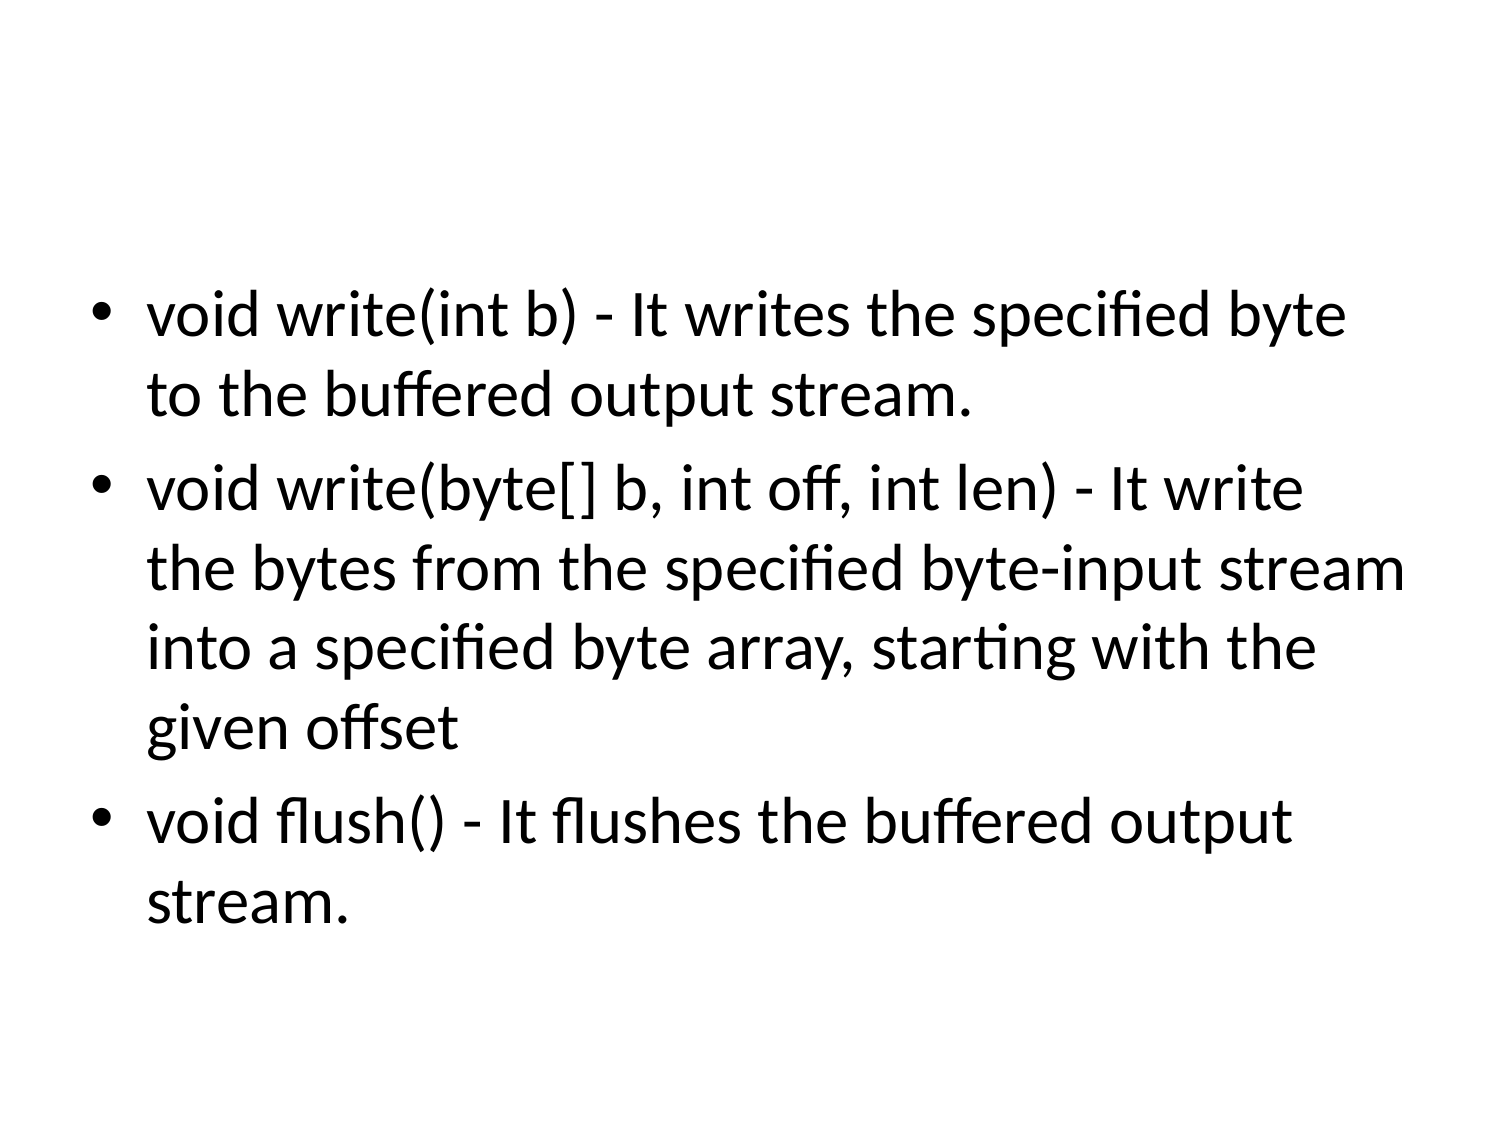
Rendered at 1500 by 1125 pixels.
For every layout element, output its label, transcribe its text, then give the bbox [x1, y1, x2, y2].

list void write(int b) - It writes the specified byte to the buffered output stream. void write(byte[] b, int off, int len) - It write the bytes from the specified byte-input stream into a specified byte array, starting with the given offset void flush() - It flushes the buffered output stream. [75, 262, 1425, 1005]
